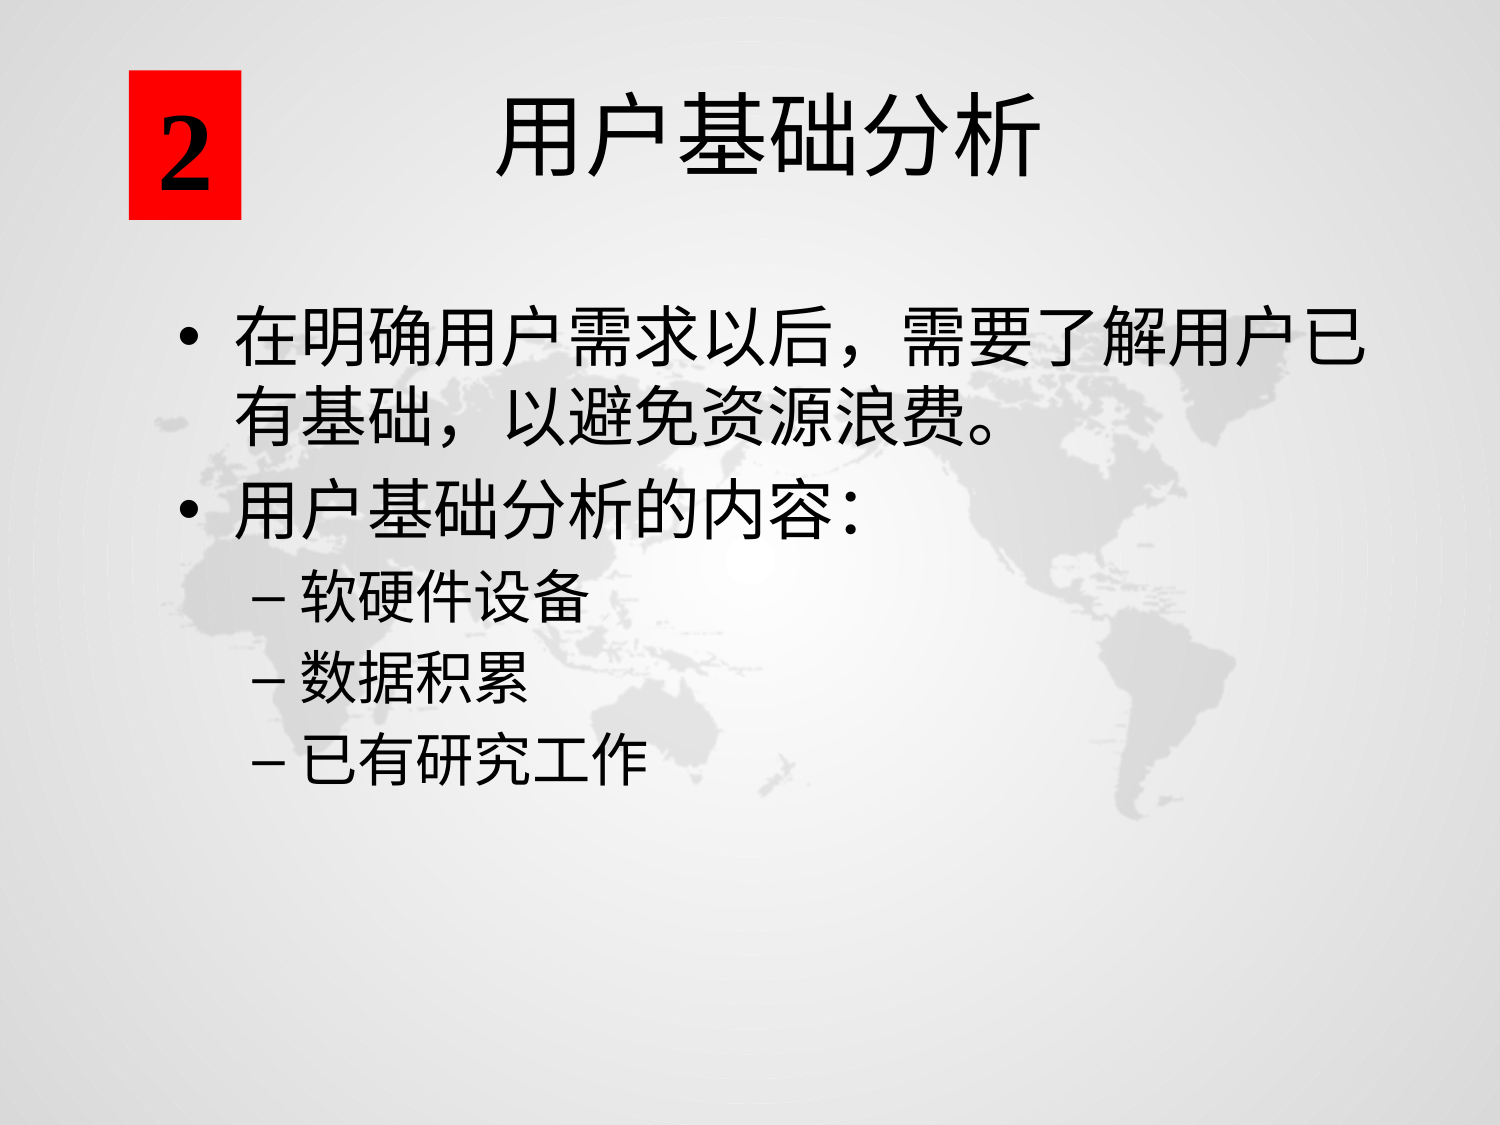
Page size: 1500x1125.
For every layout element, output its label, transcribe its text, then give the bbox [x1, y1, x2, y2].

picture [52, 281, 1448, 844]
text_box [537, 670, 713, 830]
list 在明确用户需求以后，需要了解用户已有基础，以避免资源浪费。 用户基础分析的内容： 软硬件设备 数据积累 已有研究工作 [162, 287, 1438, 963]
title 用户基础分析 [200, 70, 1338, 238]
text_box 2 [128, 70, 242, 220]
